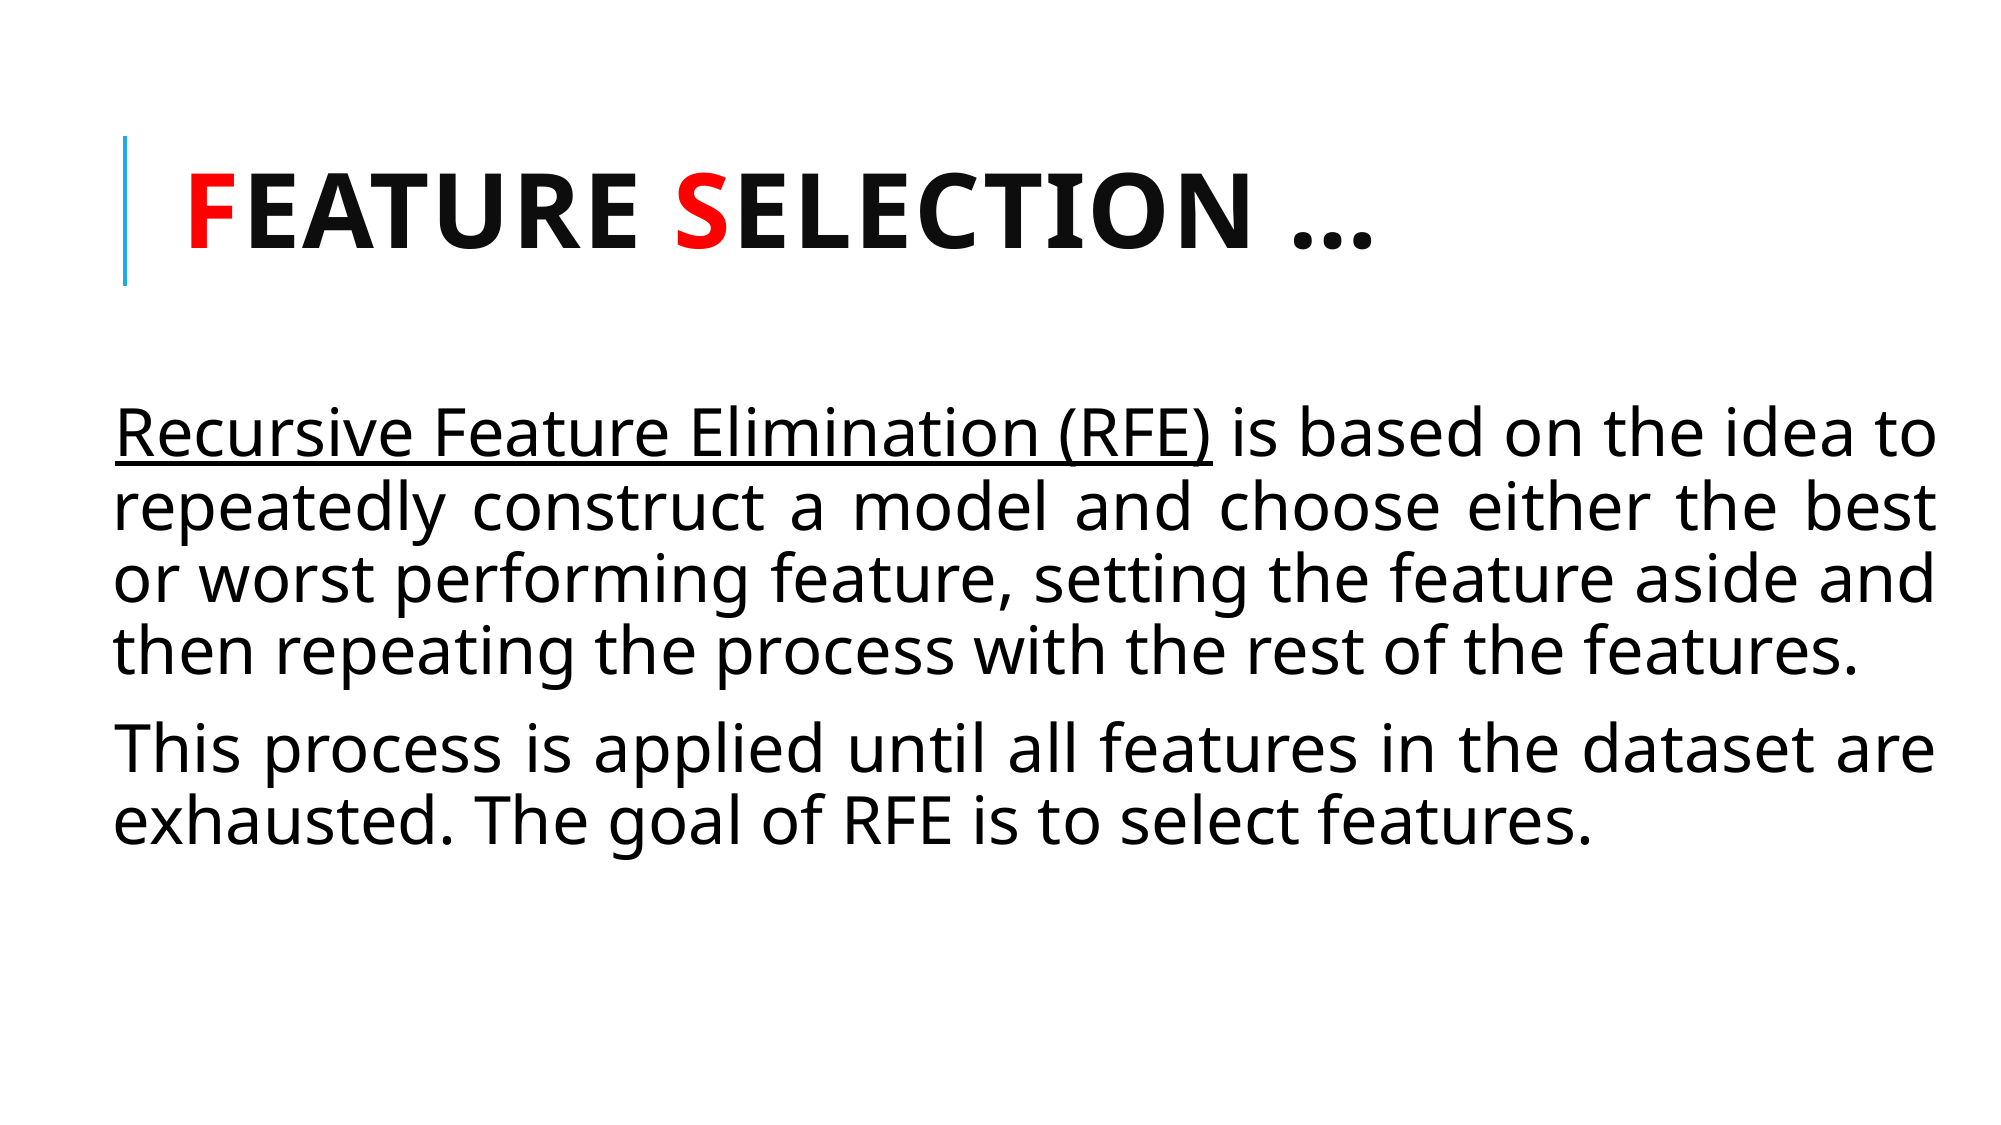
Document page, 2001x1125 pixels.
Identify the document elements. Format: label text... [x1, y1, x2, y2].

title Feature Selection … [168, 96, 1763, 342]
list Recursive Feature Elimination (RFE) is based on the idea to repeatedly construct a model and choose either the best or worst performing feature, setting the feature aside and then repeating the process with the rest of the features. This process is applied until all features in the dataset are exhausted. The goal of RFE is to select features. [92, 383, 1948, 924]
